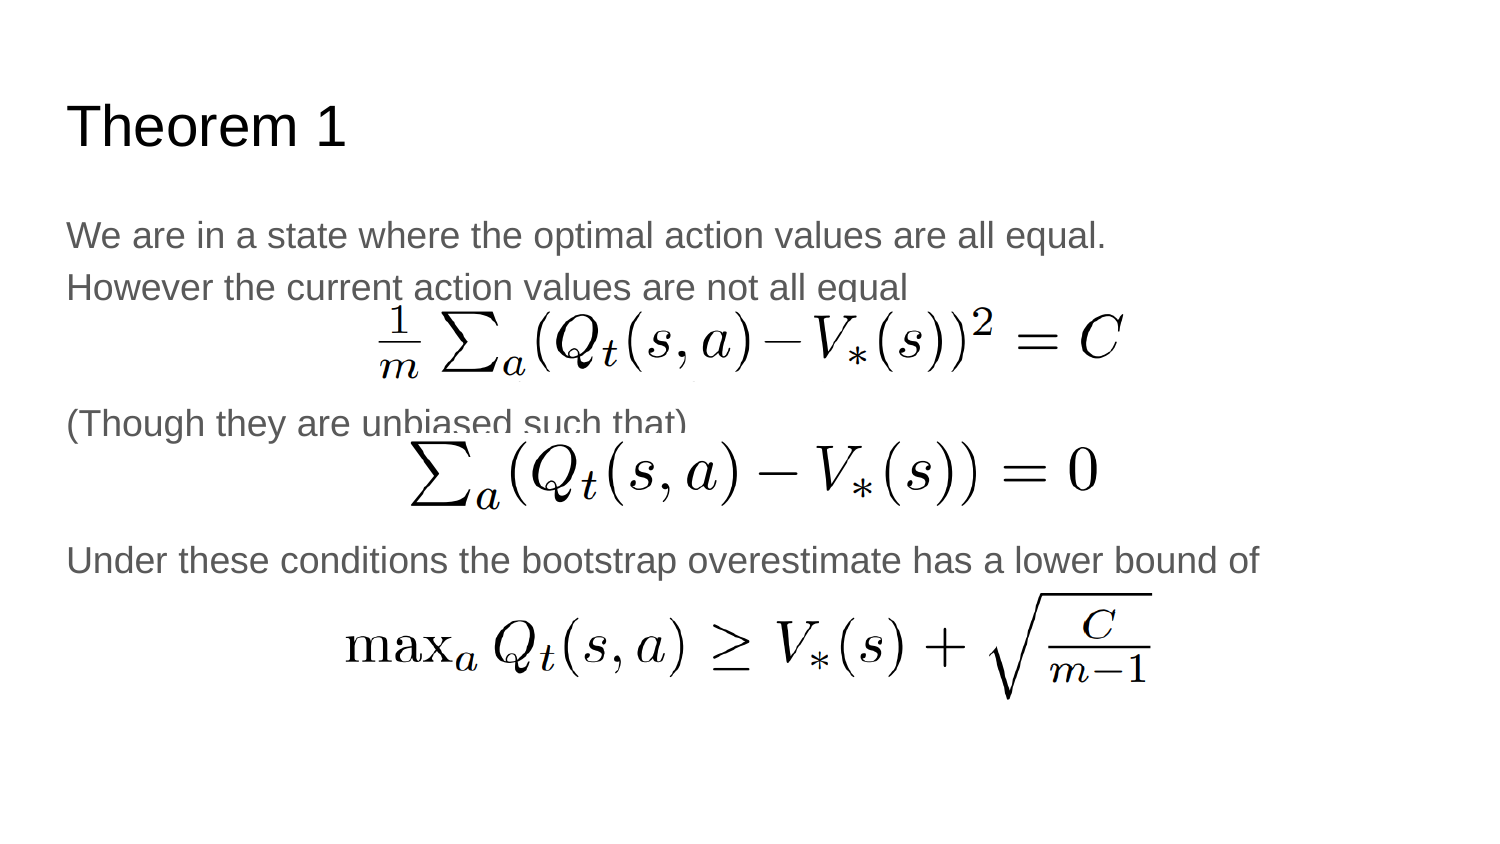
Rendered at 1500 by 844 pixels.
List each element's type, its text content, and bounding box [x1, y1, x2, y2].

list We are in a state where the optimal action values are all equal. However the current action values are not all equal (Though they are unbiased such that) Under these conditions the bootstrap overestimate has a lower bound of [51, 189, 1449, 750]
title Theorem 1 [51, 72, 1449, 167]
picture [402, 433, 1098, 513]
picture [371, 301, 1129, 382]
picture [340, 588, 1153, 703]
